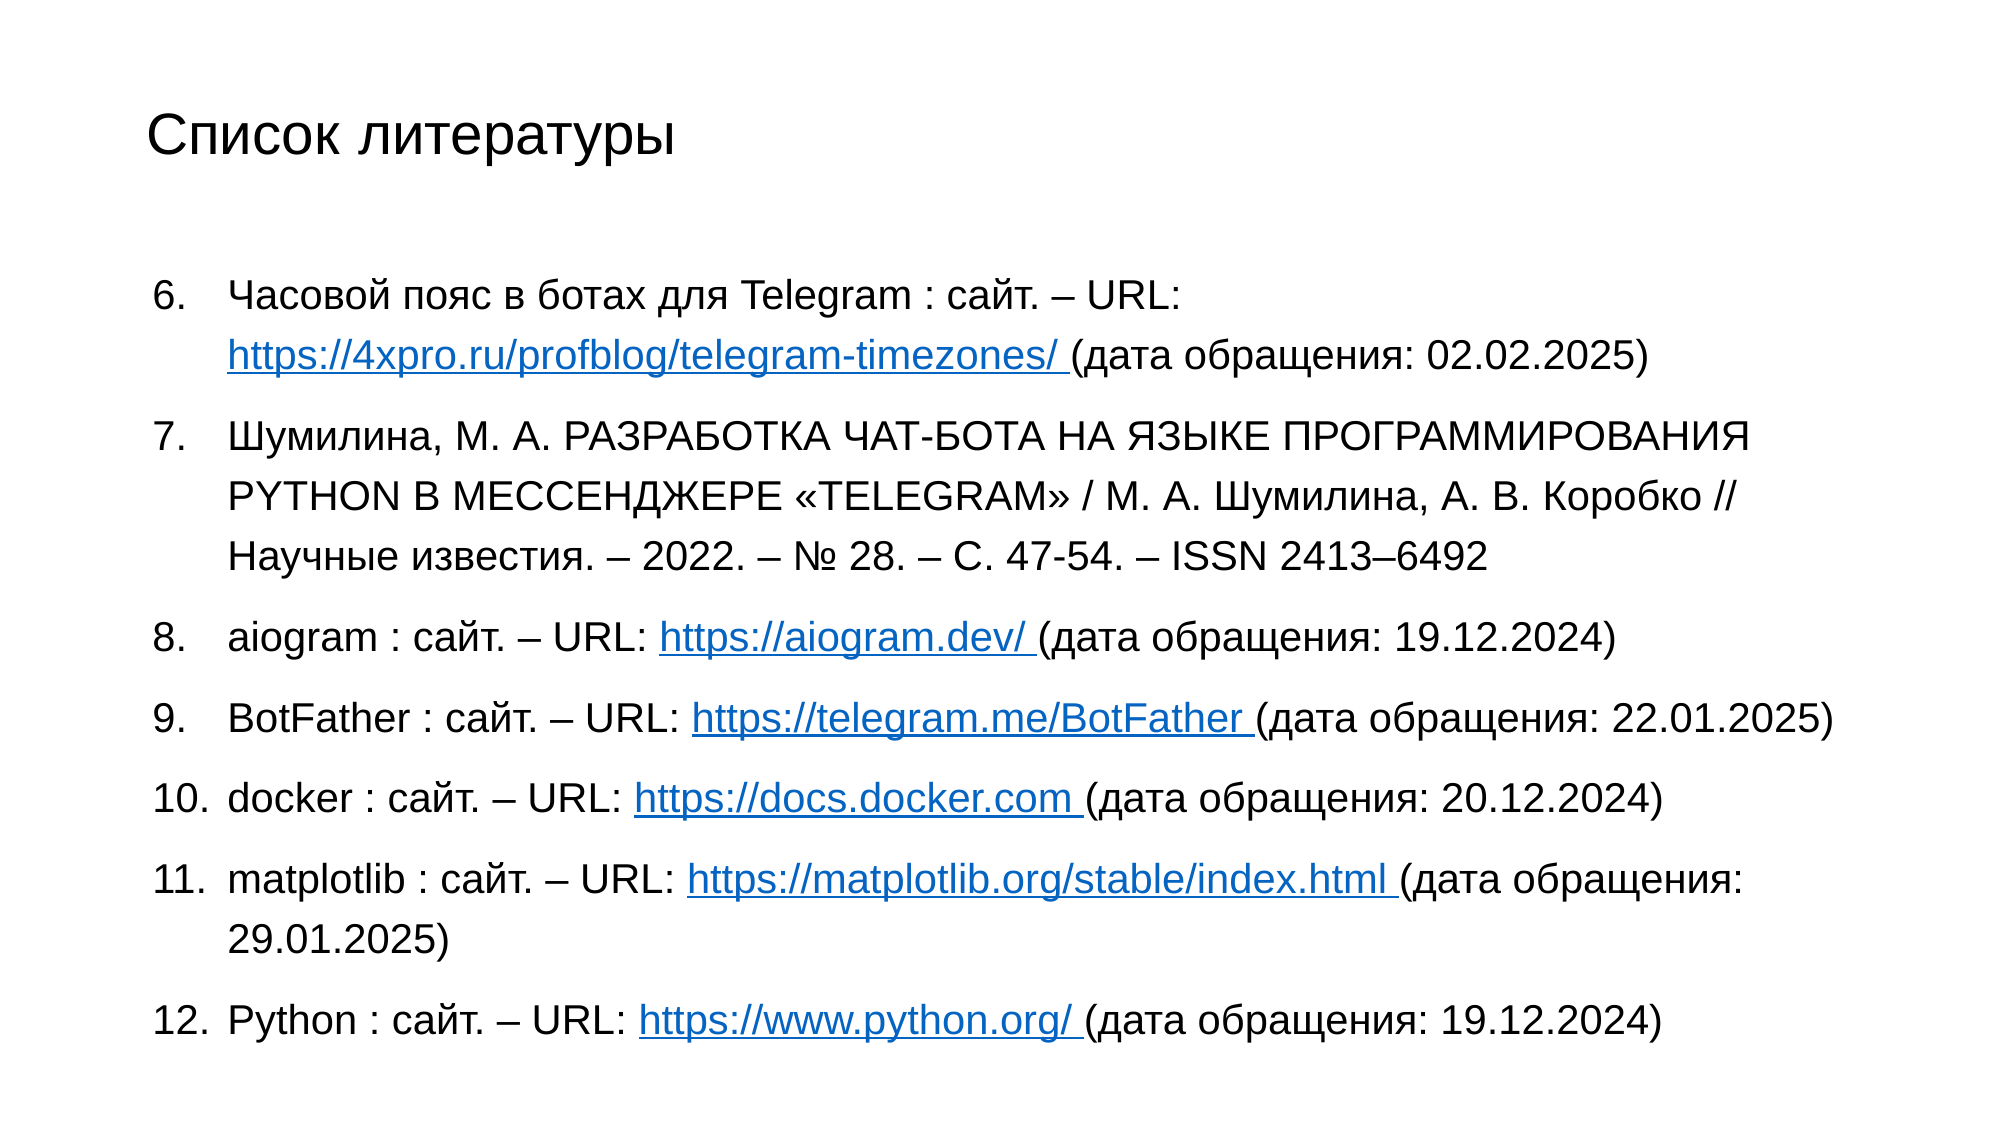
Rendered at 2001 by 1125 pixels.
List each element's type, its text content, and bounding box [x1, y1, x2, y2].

list Часовой пояс в ботах для Telegram : сайт. – URL: https://4xpro.ru/profblog/telegram-timezones/ (дата обращения: 02.02.2025) Шумилина, М. А. РАЗРАБОТКА ЧАТ-БОТА НА ЯЗЫКЕ ПРОГРАММИРОВАНИЯ PYTHON В МЕССЕНДЖЕРЕ «TELEGRAM» / М. А. Шумилина, А. В. Коробко // Научные известия. – 2022. – № 28. – С. 47-54. – ISSN 2413–6492 aiogram : сайт. – URL: https://aiogram.dev/ (дата обращения: 19.12.2024) BotFather : сайт. – URL: https://telegram.me/BotFather (дата обращения: 22.01.2025) docker : сайт. – URL: https://docs.docker.com (дата обращения: 20.12.2024) matplotlib : сайт. – URL: https://matplotlib.org/stable/index.html (дата обращения: 29.01.2025) Python : сайт. – URL: https://www.python.org/ (дата обращения: 19.12.2024) [137, 250, 1863, 965]
title Список литературы [100, 64, 723, 282]
